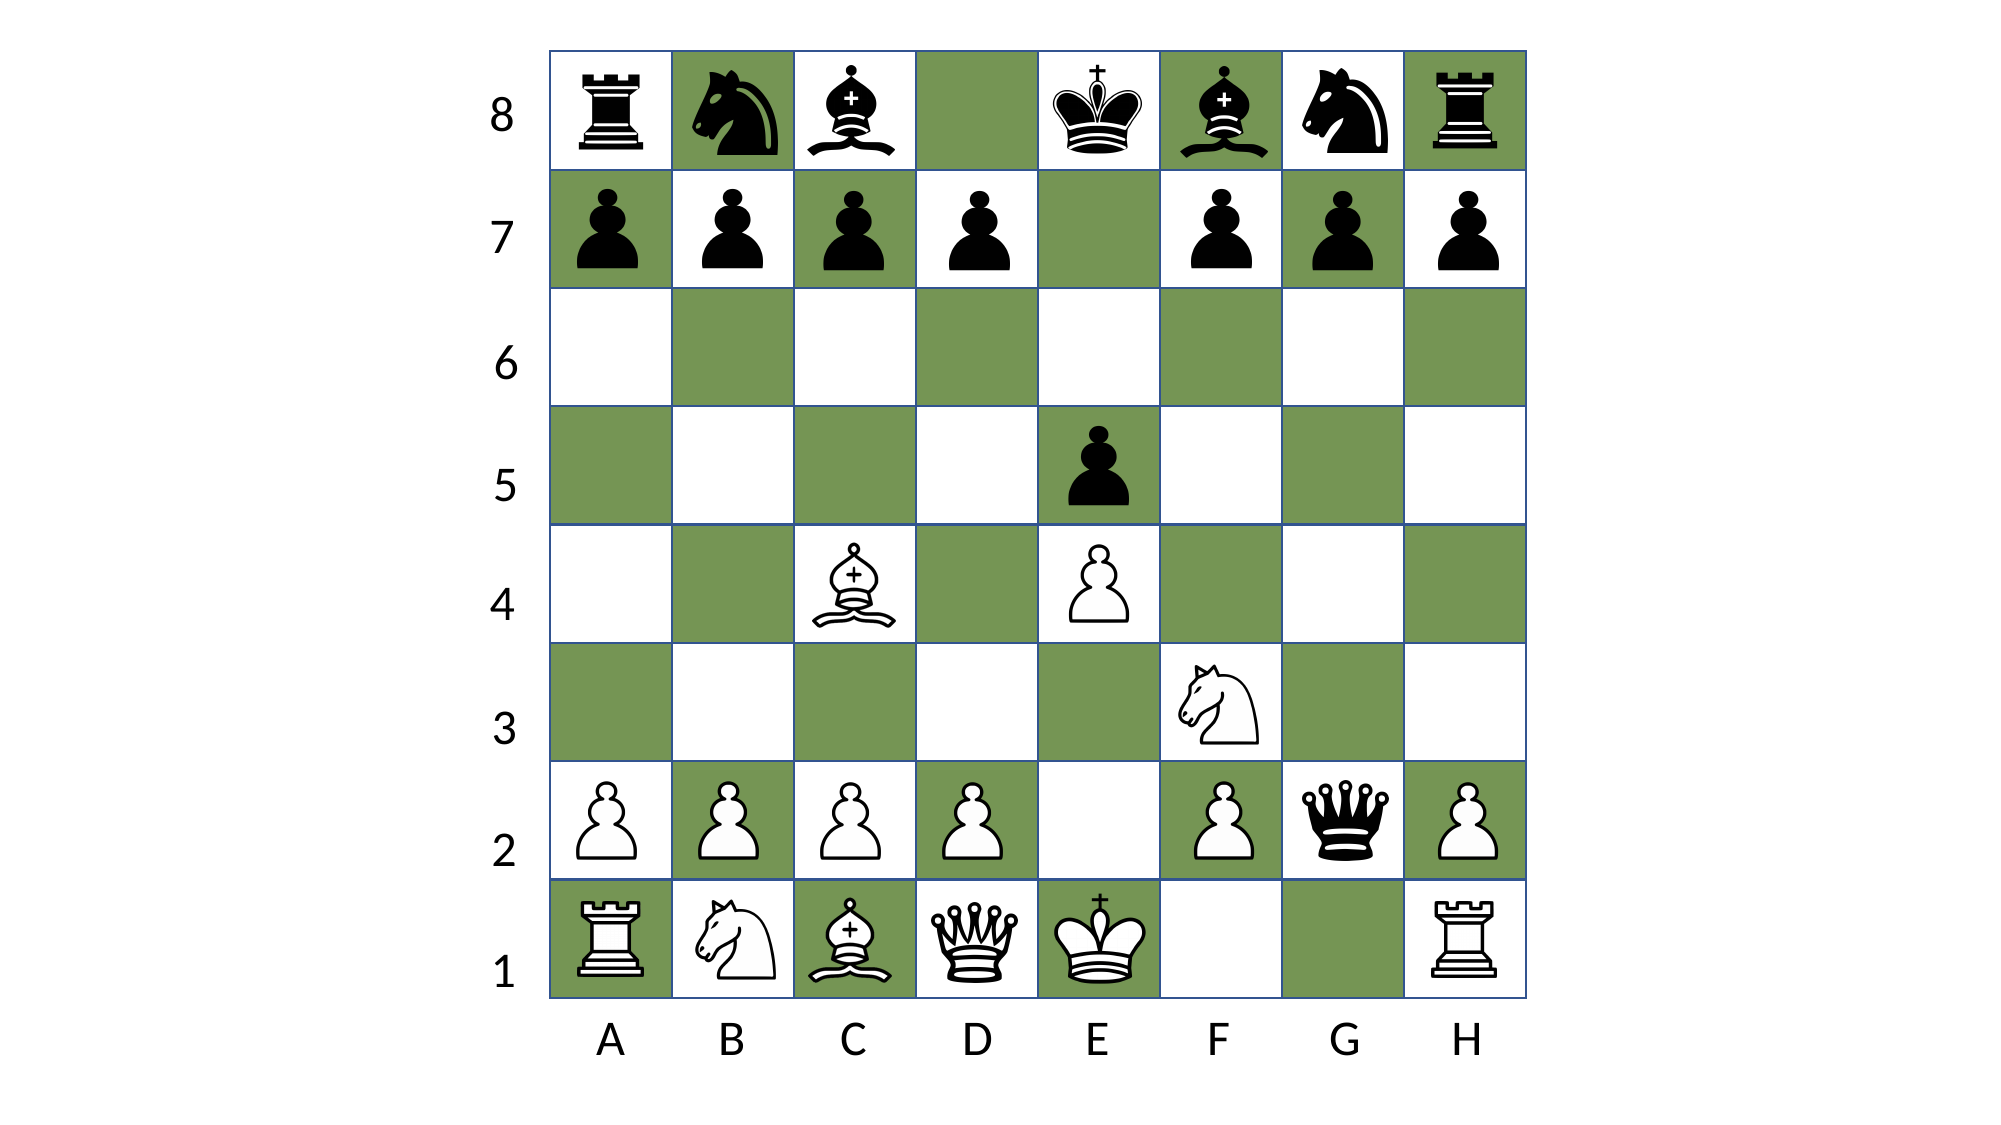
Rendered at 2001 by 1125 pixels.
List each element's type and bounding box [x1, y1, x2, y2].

picture [1066, 424, 1131, 507]
picture [1310, 189, 1375, 272]
picture [925, 774, 1020, 868]
picture [1177, 773, 1271, 868]
picture [681, 773, 776, 868]
picture [931, 902, 1018, 983]
picture [807, 65, 895, 156]
picture [700, 187, 765, 270]
picture [808, 897, 893, 983]
picture [1189, 187, 1254, 270]
picture [692, 70, 778, 155]
picture [1431, 901, 1497, 978]
picture [1436, 189, 1500, 272]
picture [1180, 66, 1268, 158]
picture [561, 62, 661, 162]
picture [577, 901, 644, 977]
picture [803, 774, 898, 868]
picture [812, 542, 897, 628]
picture [1302, 780, 1389, 861]
picture [1051, 536, 1146, 631]
picture [1421, 774, 1515, 868]
picture [1415, 60, 1515, 161]
picture [559, 773, 654, 868]
picture [1046, 886, 1149, 990]
picture [821, 189, 886, 272]
picture [947, 189, 1011, 272]
picture [1047, 57, 1150, 161]
picture [1302, 68, 1388, 153]
picture [690, 894, 780, 985]
text_box [474, 51, 1526, 1074]
picture [1173, 659, 1264, 750]
picture [575, 187, 640, 270]
